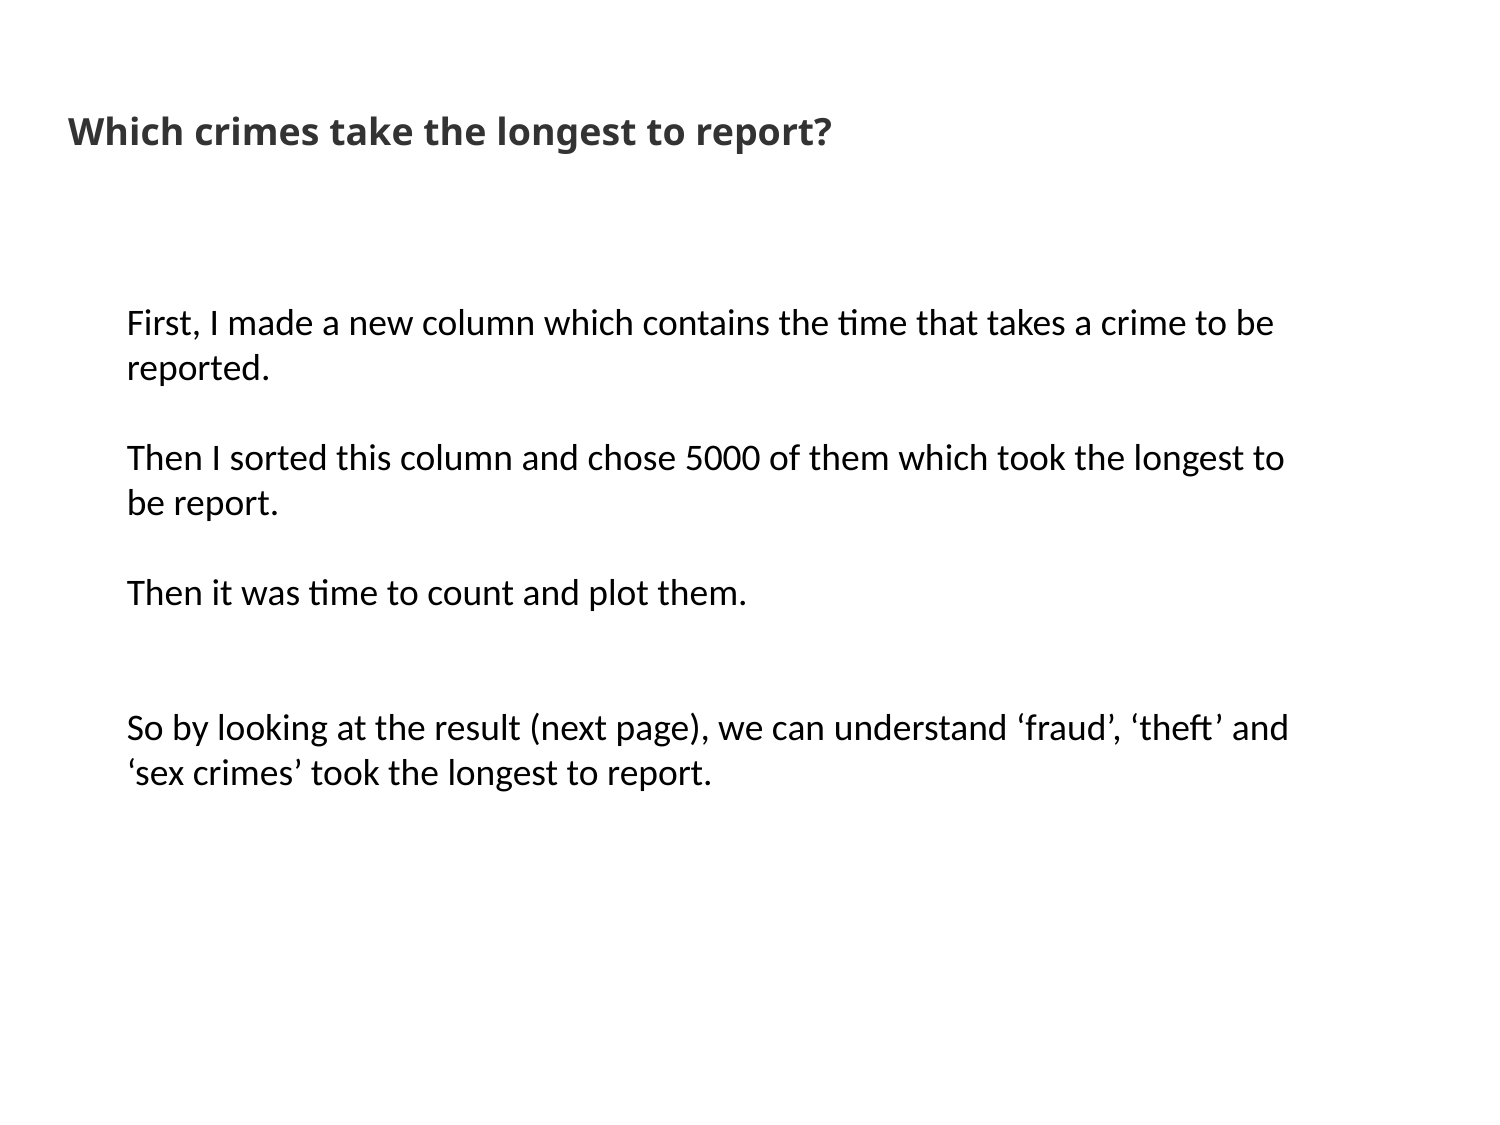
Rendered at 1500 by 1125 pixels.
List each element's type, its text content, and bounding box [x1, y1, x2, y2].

text_box Which crimes take the longest to report? [53, 55, 951, 206]
text_box First, I made a new column which contains the time that takes a crime to be reported. Then I sorted this column and chose 5000 of them which took the longest to be report. Then it was time to count and plot them. So by looking at the result (next page), we can understand ‘fraud’, ‘theft’ and ‘sex crimes’ took the longest to report. [112, 290, 1341, 846]
